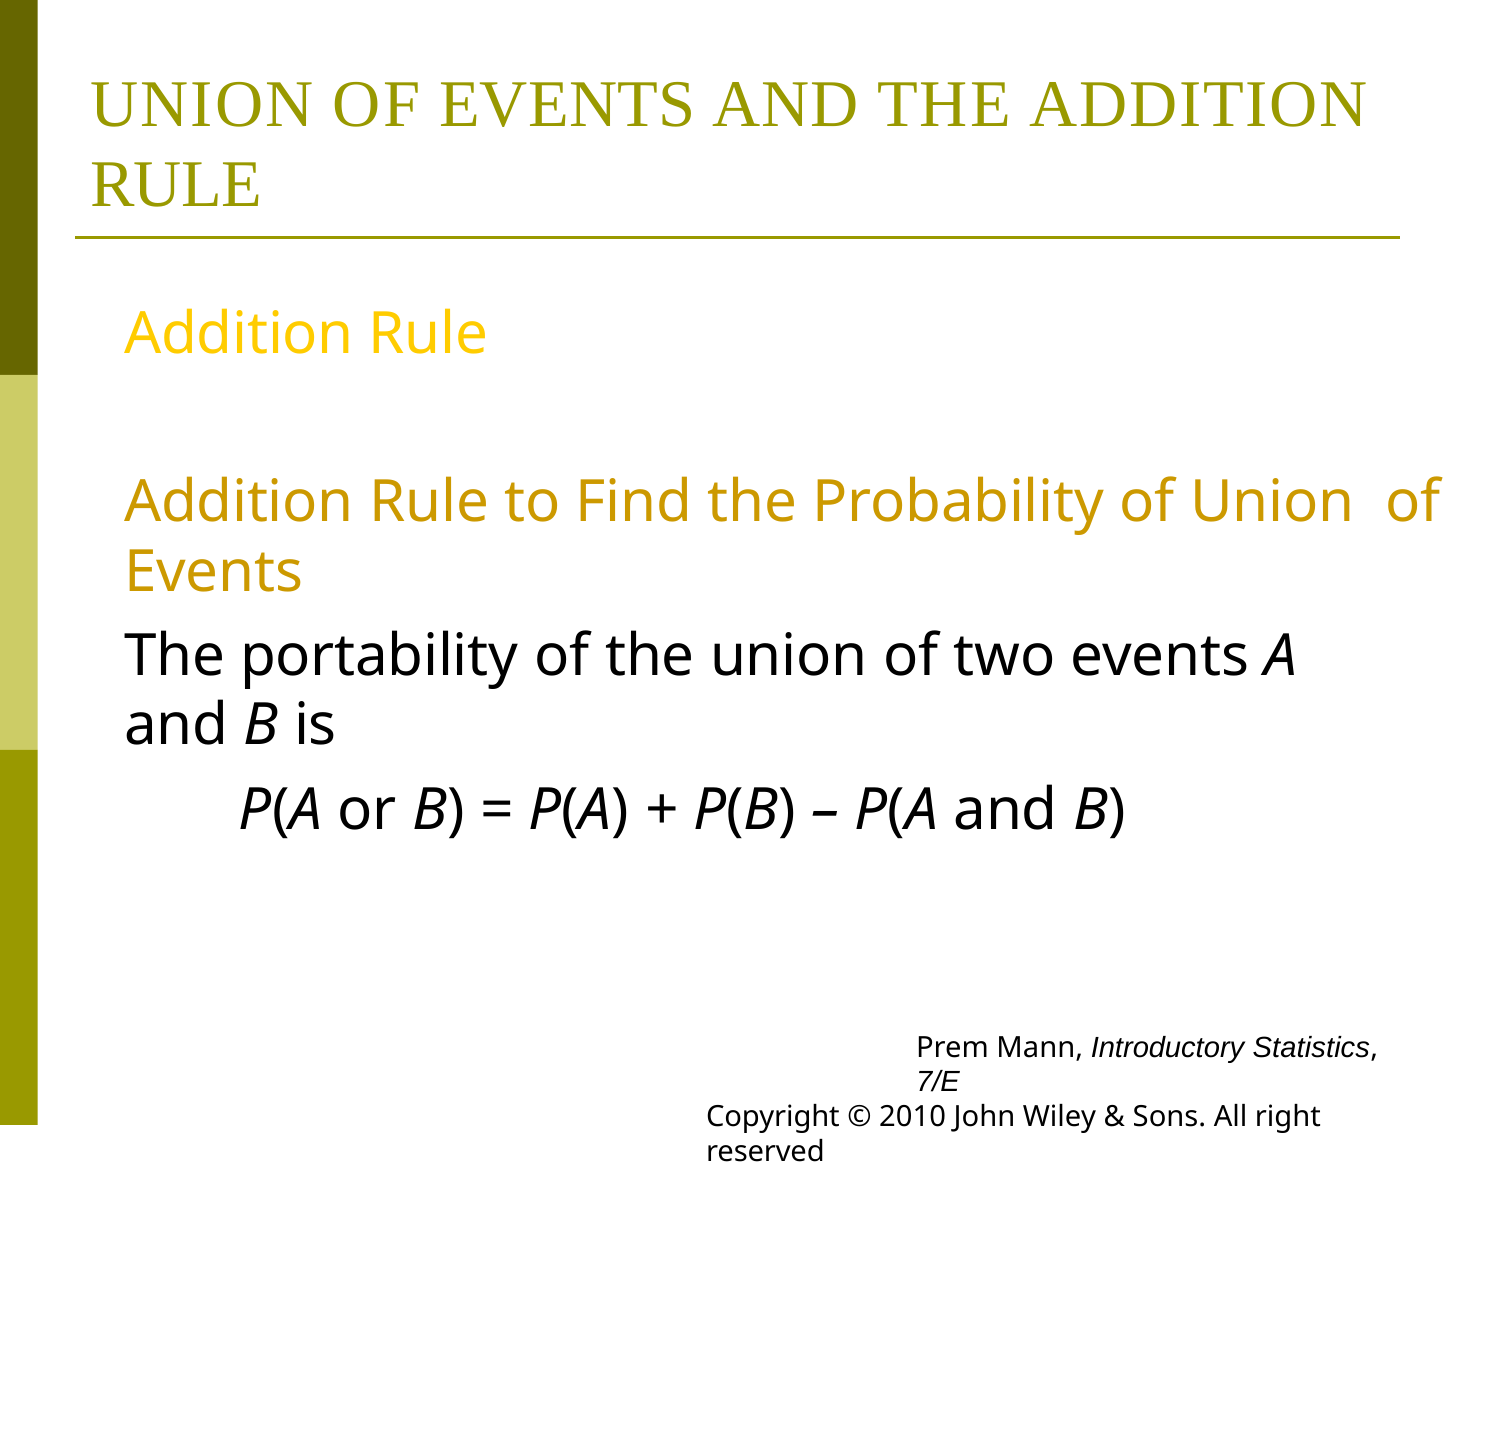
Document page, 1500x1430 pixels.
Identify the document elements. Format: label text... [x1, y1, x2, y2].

text_box Addition Rule to Find the Probability of Union of Events The portability of the union of two events A and B is P(A or B) = P(A) + P(B) – P(A and B) [122, 460, 1447, 841]
title UNION OF EVENTS AND THE ADDITION RULE [87, 57, 1413, 299]
footer Prem Mann, Introductory Statistics, 7/E Copyright © 2010 John Wiley & Sons. All right reserved [703, 1028, 1423, 1430]
text_box Addition Rule [122, 292, 515, 365]
